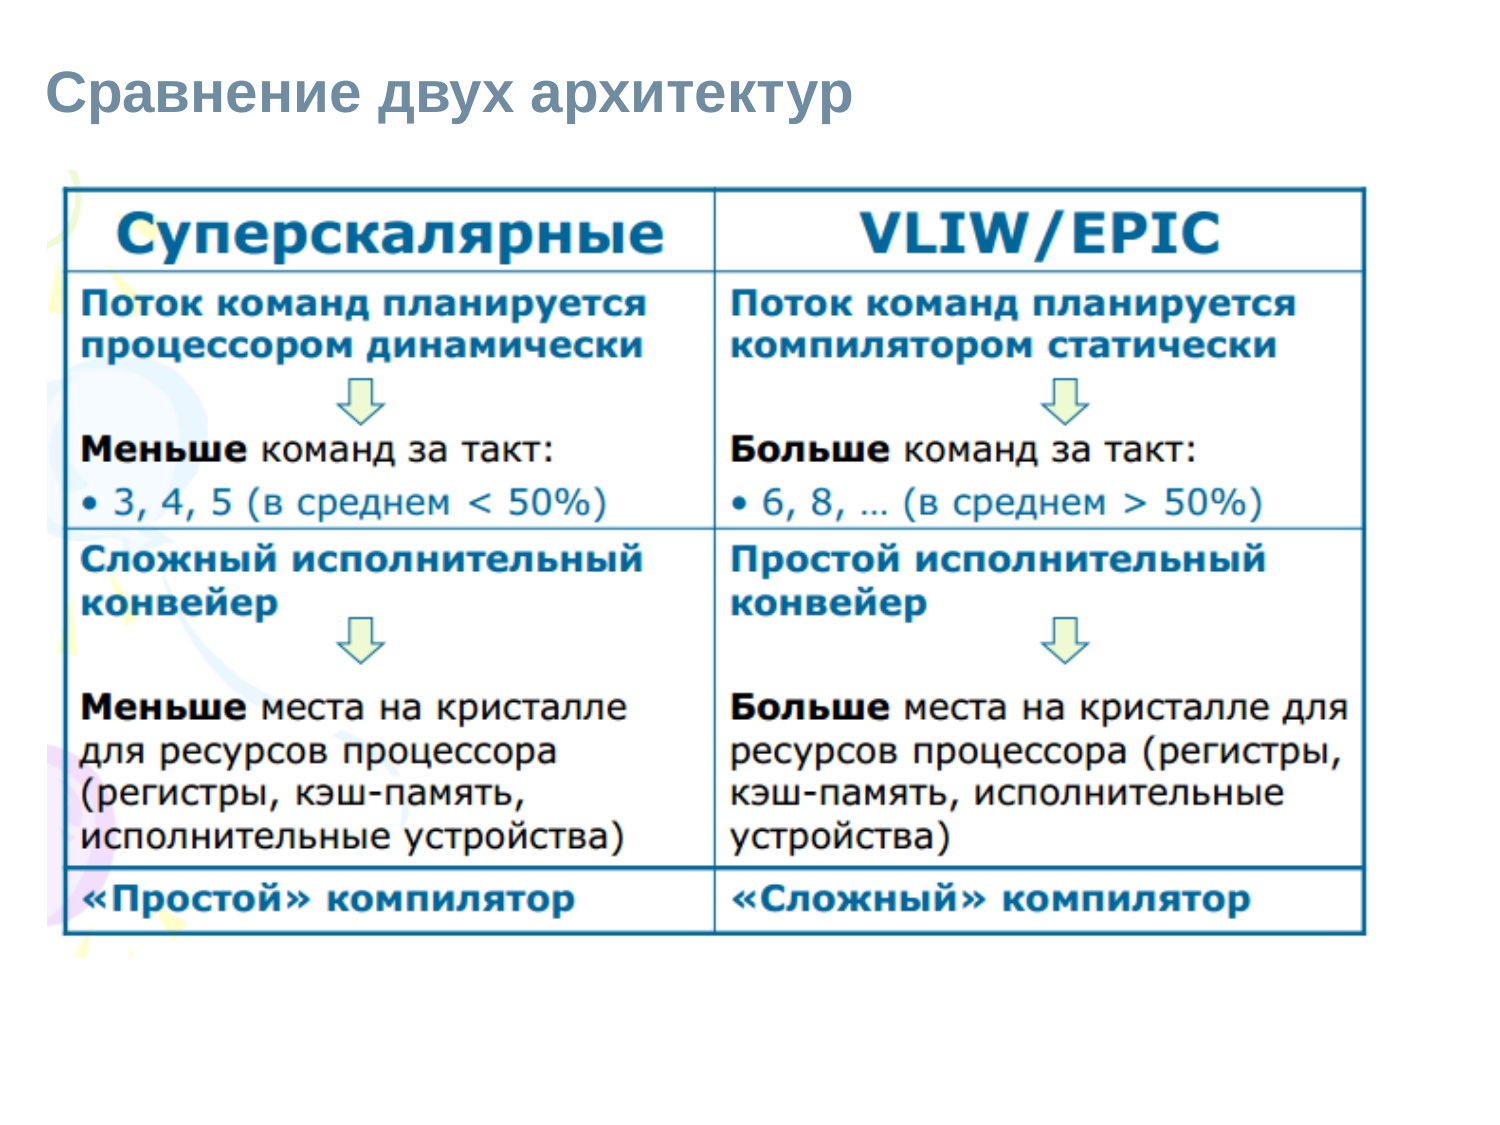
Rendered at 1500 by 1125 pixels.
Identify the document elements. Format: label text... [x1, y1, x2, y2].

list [47, 170, 1395, 958]
title Сравнение двух архитектур [0, 46, 1350, 131]
